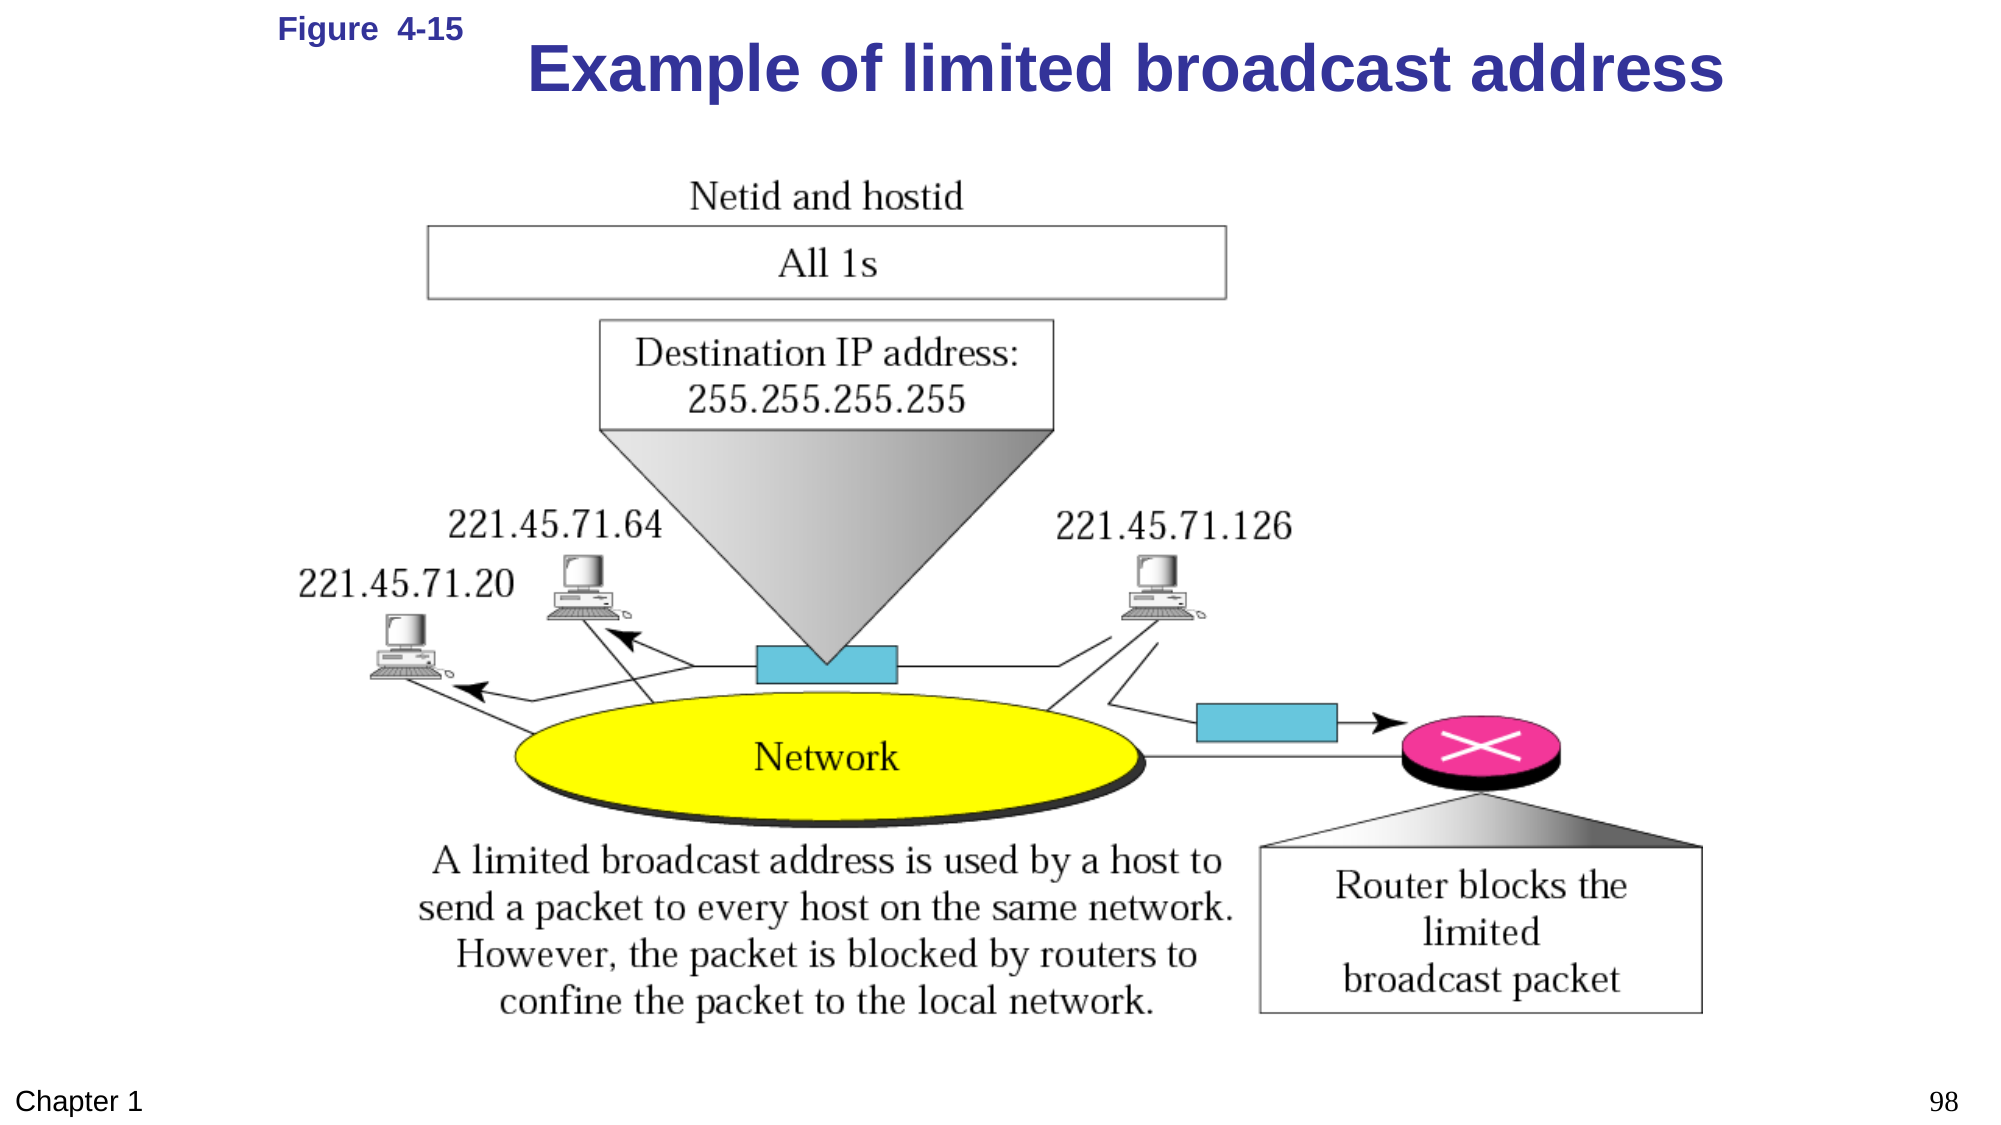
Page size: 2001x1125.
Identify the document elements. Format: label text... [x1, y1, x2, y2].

text_box Example of limited broadcast address [512, 17, 1753, 113]
picture [297, 173, 1703, 1026]
text_box Figure 4-15 [262, 0, 528, 55]
